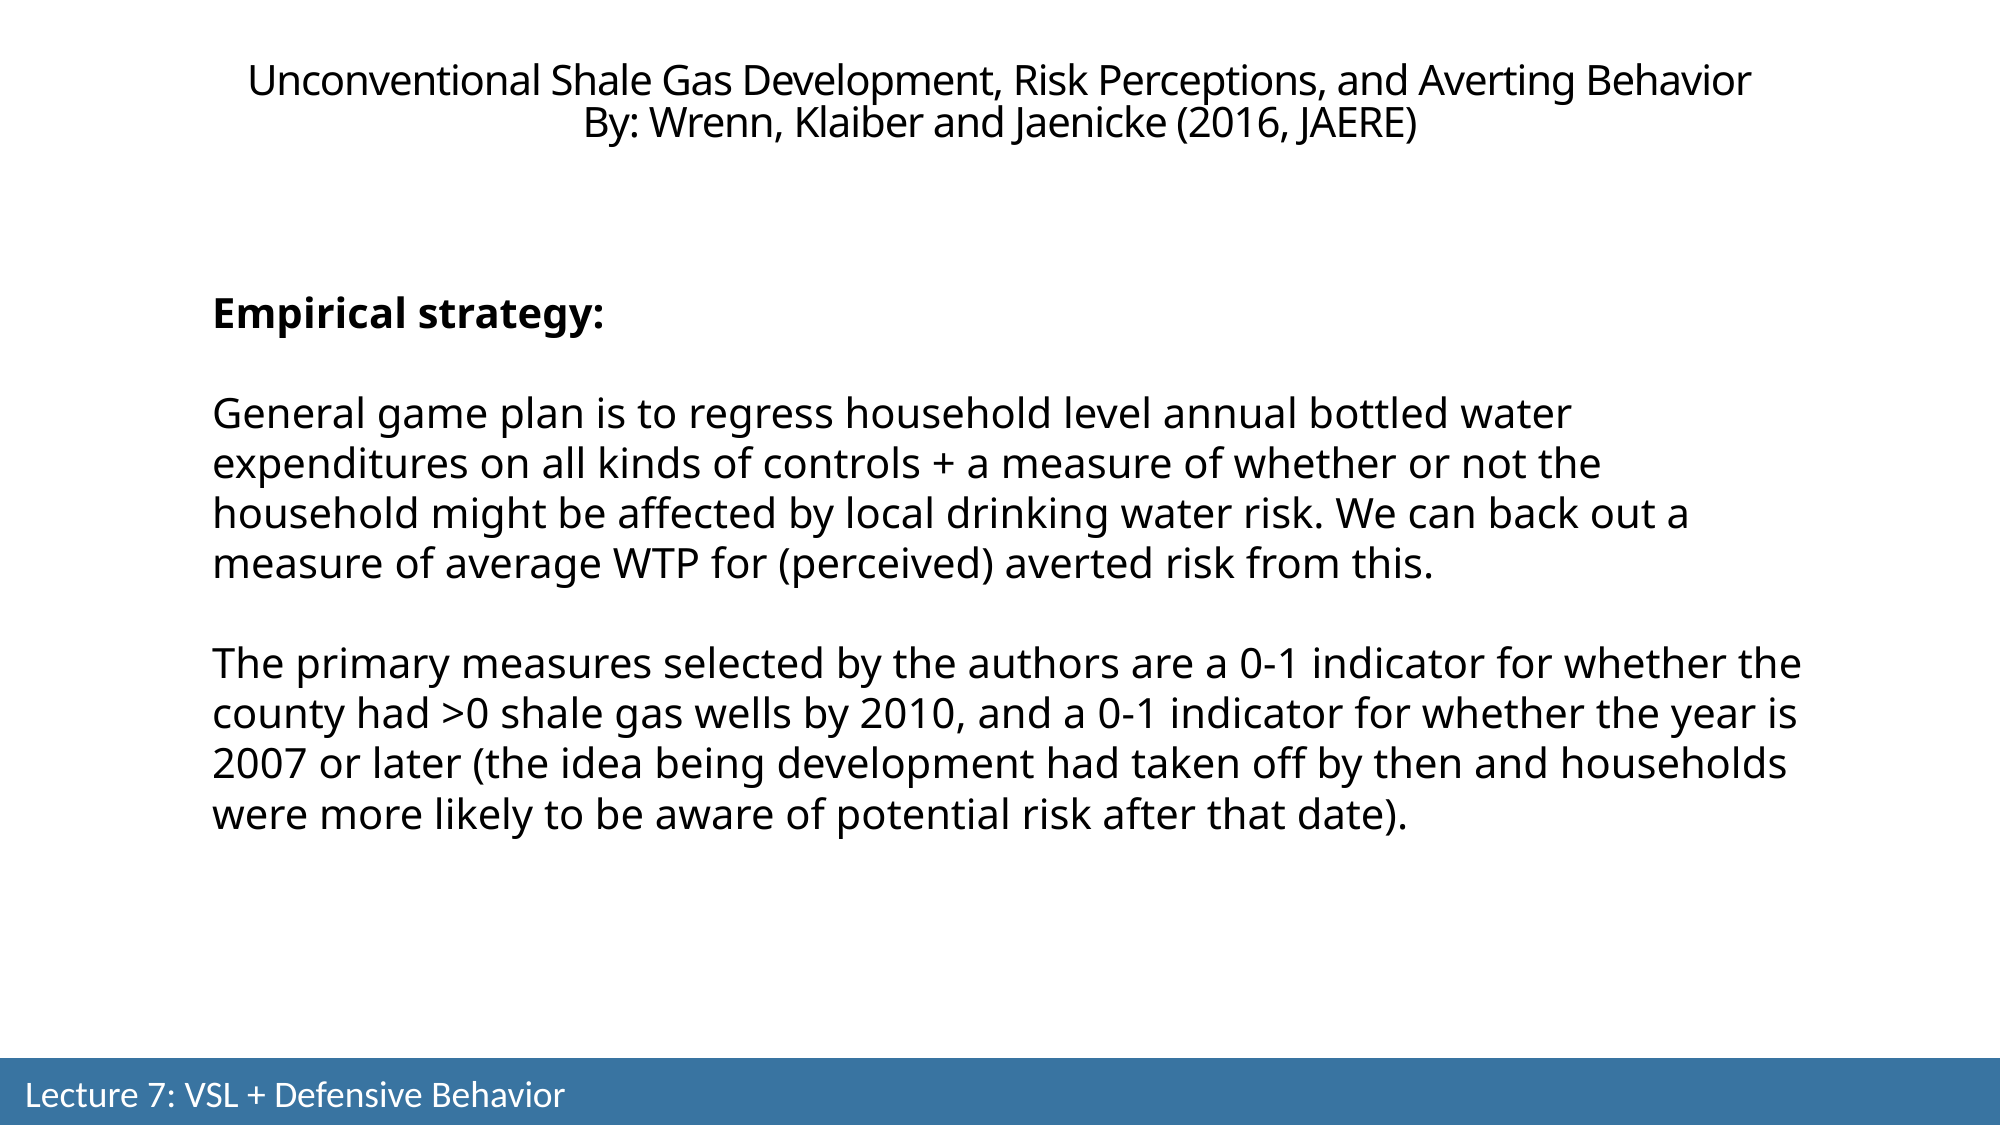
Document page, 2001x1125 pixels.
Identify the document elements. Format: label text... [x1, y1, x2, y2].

text_box Unconventional Shale Gas Development, Risk Perceptions, and Averting Behavior By: Wrenn, Klaiber and Jaenicke (2016, JAERE) [56, 52, 1944, 154]
text_box Empirical strategy: General game plan is to regress household level annual bottled water expenditures on all kinds of controls + a measure of whether or not the household might be affected by local drinking water risk. We can back out a measure of average WTP for (perceived) averted risk from this. The primary measures selected by the authors are a 0-1 indicator for whether the county had >0 shale gas wells by 2010, and a 0-1 indicator for whether the year is 2007 or later (the idea being development had taken off by then and households were more likely to be aware of potential risk after that date). [122, 279, 1827, 895]
